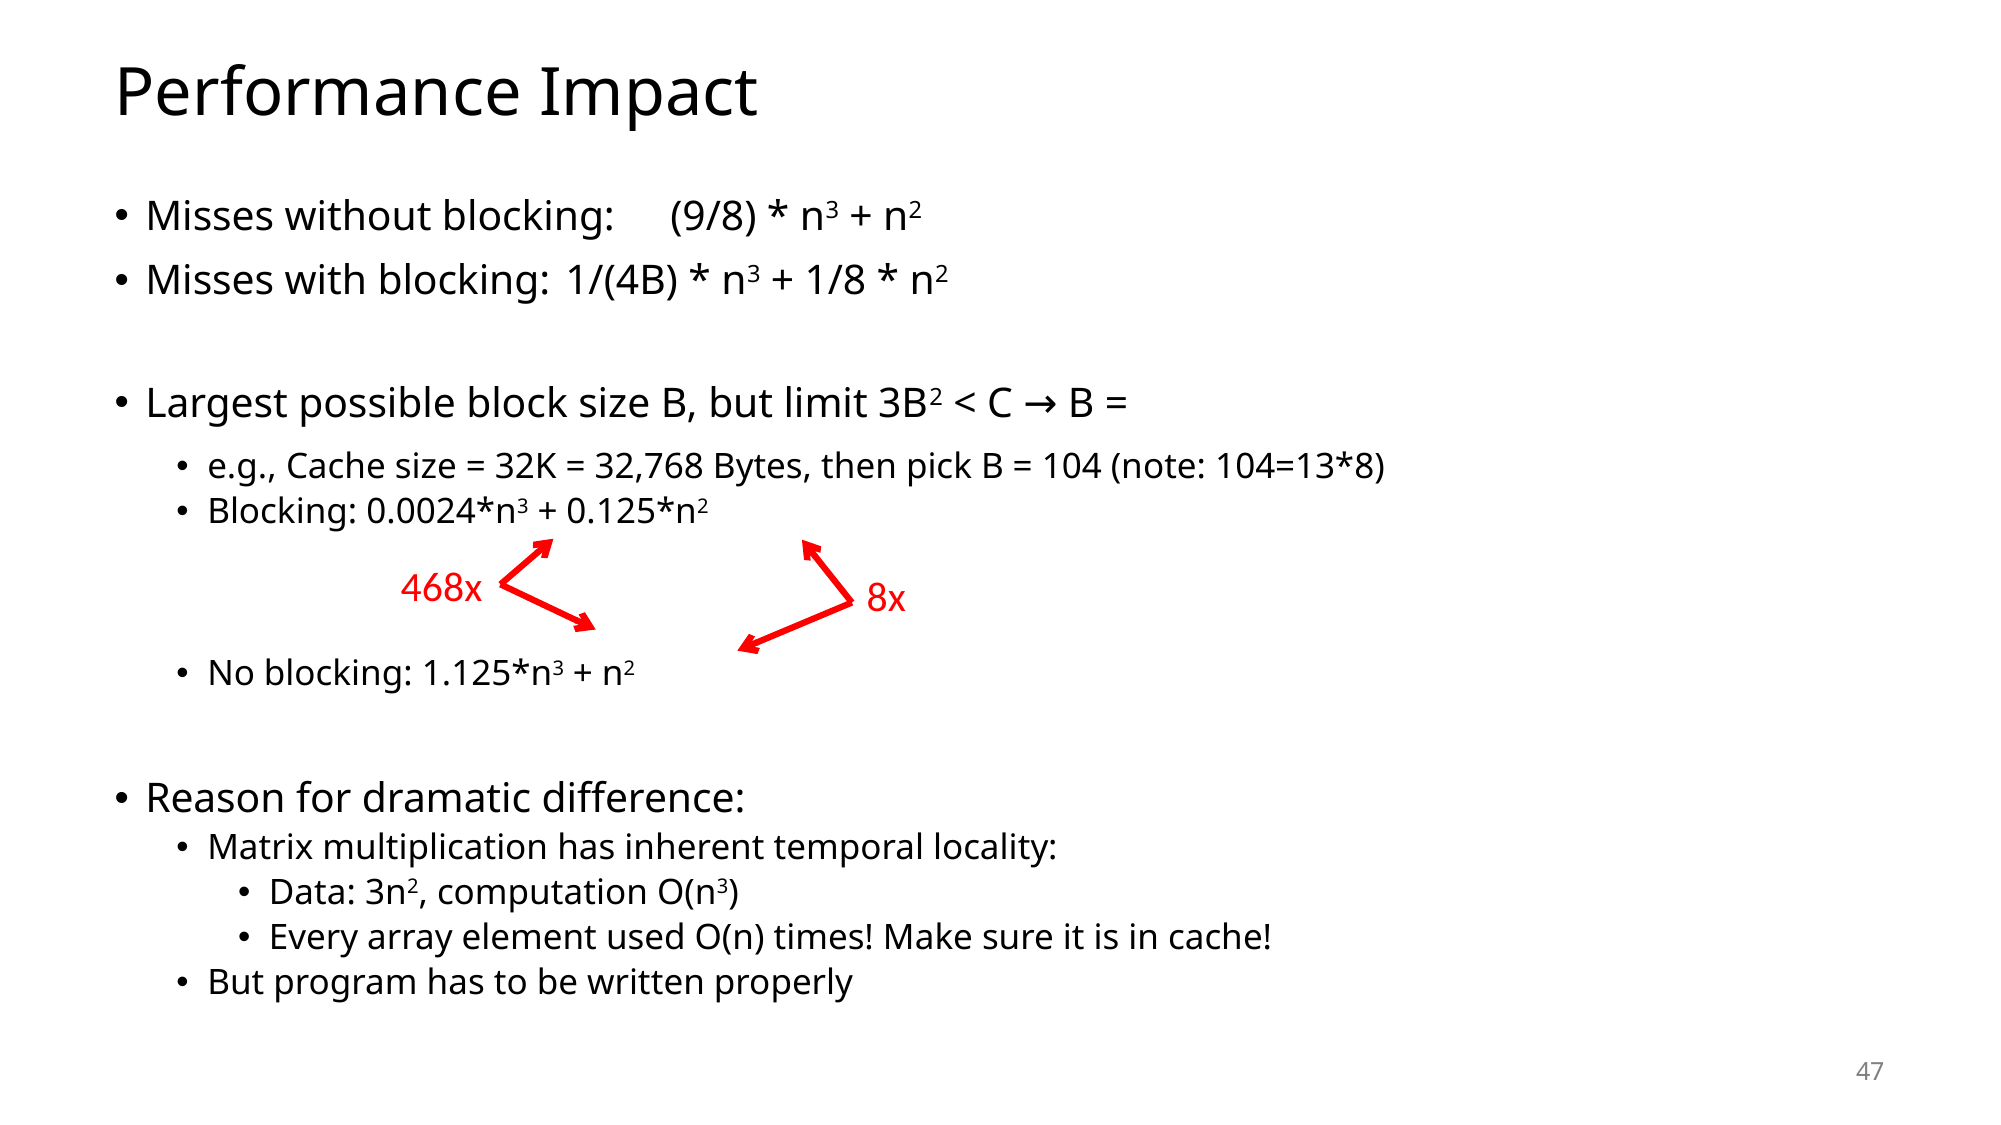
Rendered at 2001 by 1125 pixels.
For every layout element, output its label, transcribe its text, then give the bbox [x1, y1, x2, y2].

slide_number 47 [1749, 1042, 1900, 1103]
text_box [500, 538, 554, 584]
title Performance Impact [99, 37, 1900, 150]
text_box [801, 539, 852, 602]
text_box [500, 584, 596, 630]
text_box 8x [852, 562, 955, 628]
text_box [737, 602, 852, 651]
text_box 468x [385, 551, 500, 617]
